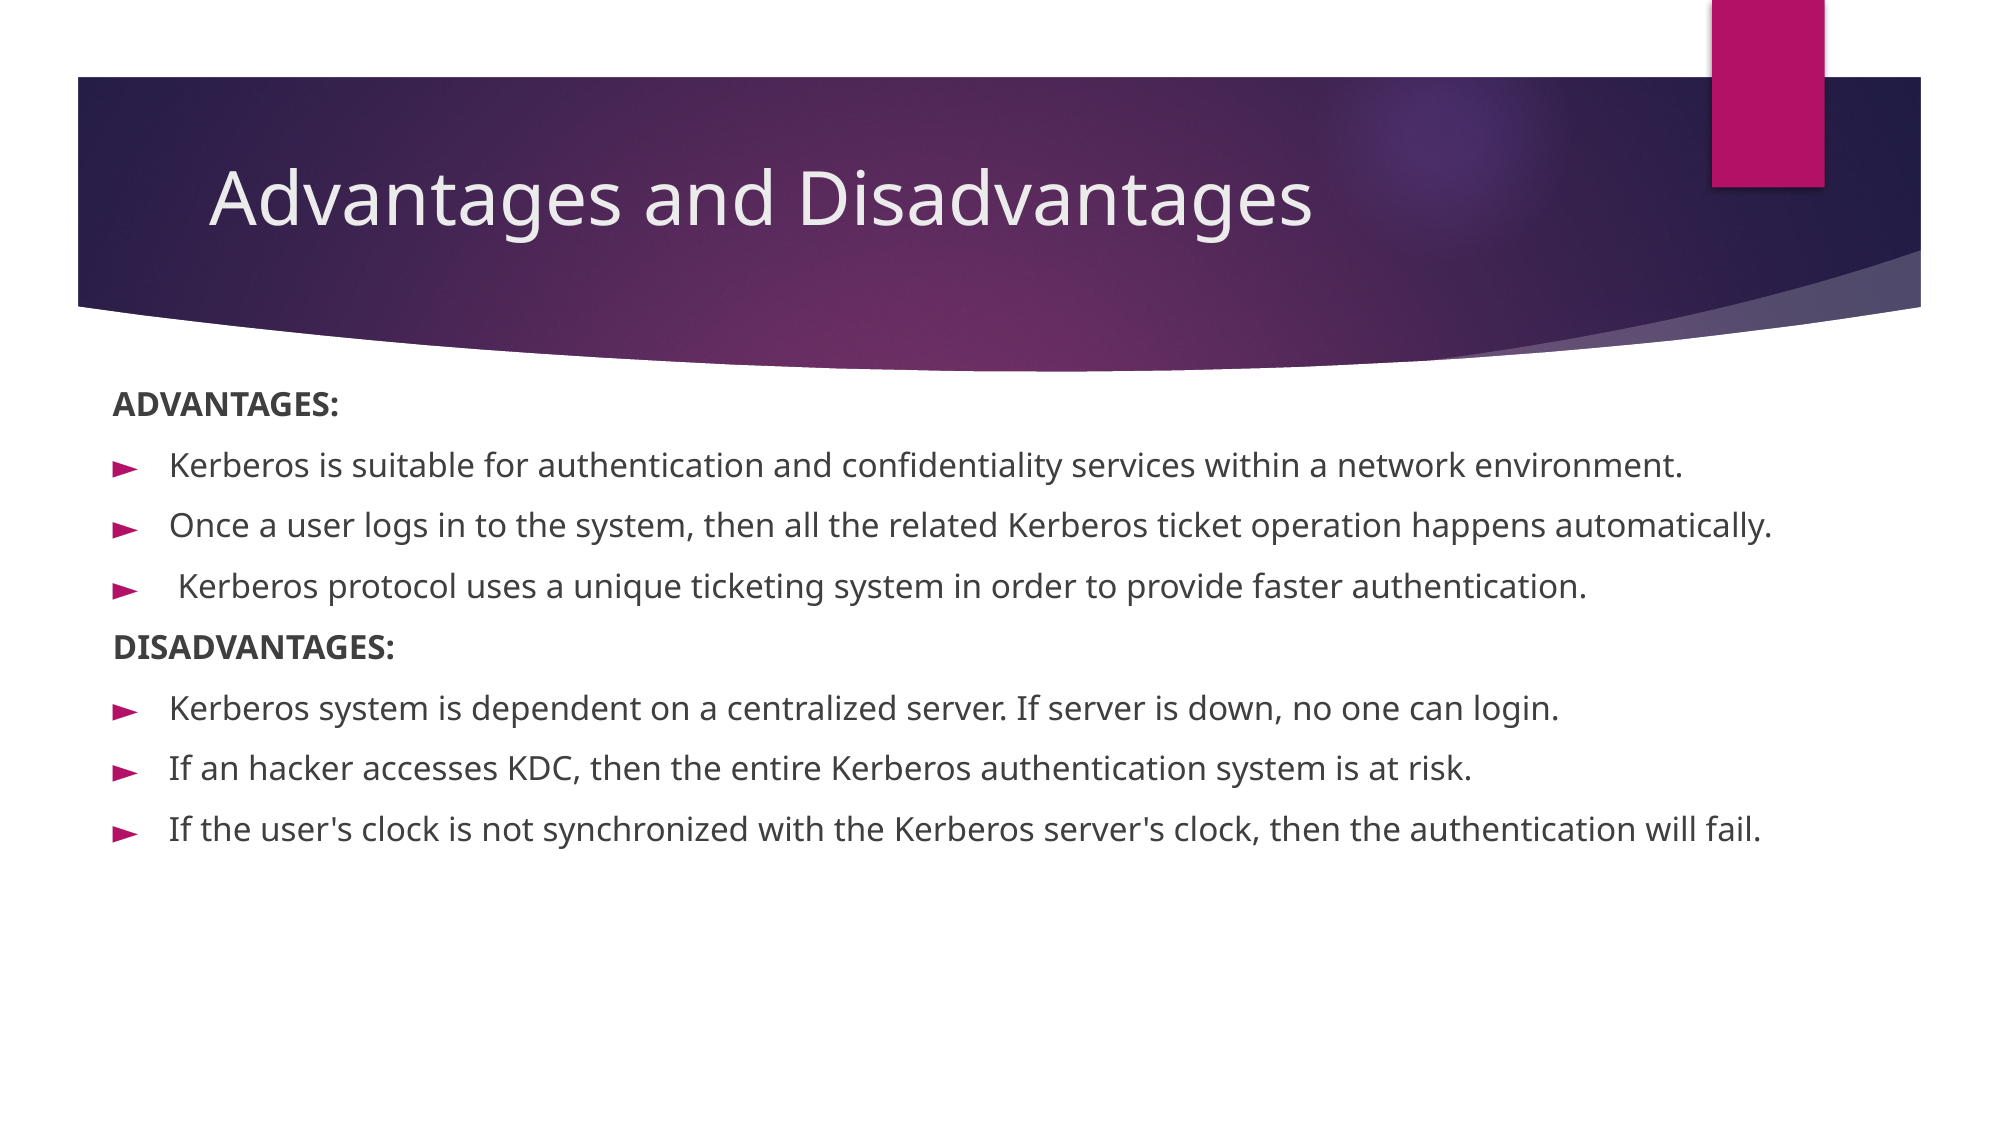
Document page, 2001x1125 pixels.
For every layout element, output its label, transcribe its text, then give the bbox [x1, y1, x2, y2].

picture [79, 78, 1920, 371]
title Advantages and Disadvantages [194, 137, 1632, 254]
list ADVANTAGES: Kerberos is suitable for authentication and confidentiality services within a network environment. Once a user logs in to the system, then all the related Kerberos ticket operation happens automatically. Kerberos protocol uses a unique ticketing system in order to provide faster authentication. DISADVANTAGES: Kerberos system is dependent on a centralized server. If server is down, no one can login. If an hacker accesses KDC, then the entire Kerberos authentication system is at risk. If the user's clock is not synchronized with the Kerberos server's clock, then the authentication will fail. [97, 375, 1903, 988]
